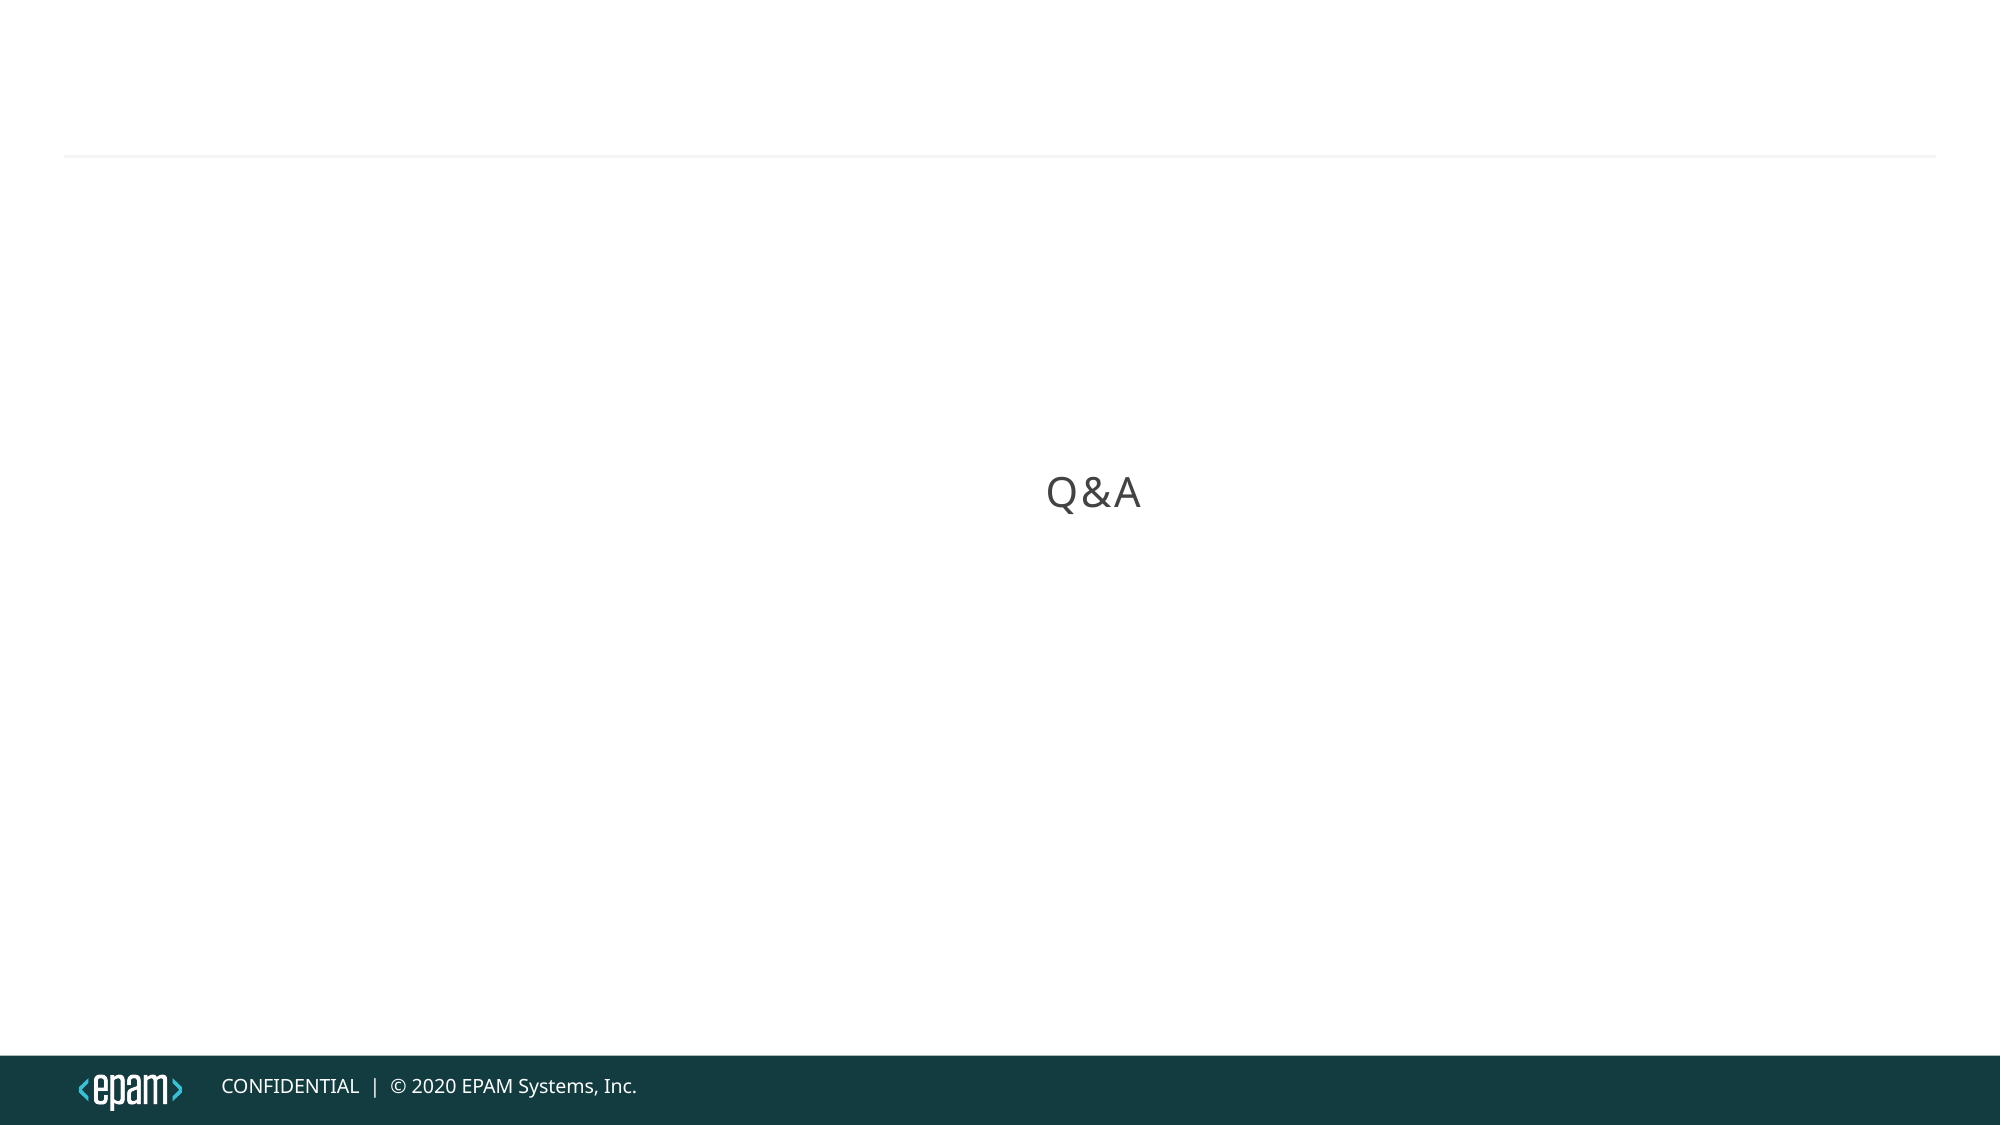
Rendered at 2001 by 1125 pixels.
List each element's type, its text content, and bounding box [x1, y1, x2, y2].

title Q&A [844, 457, 1156, 524]
